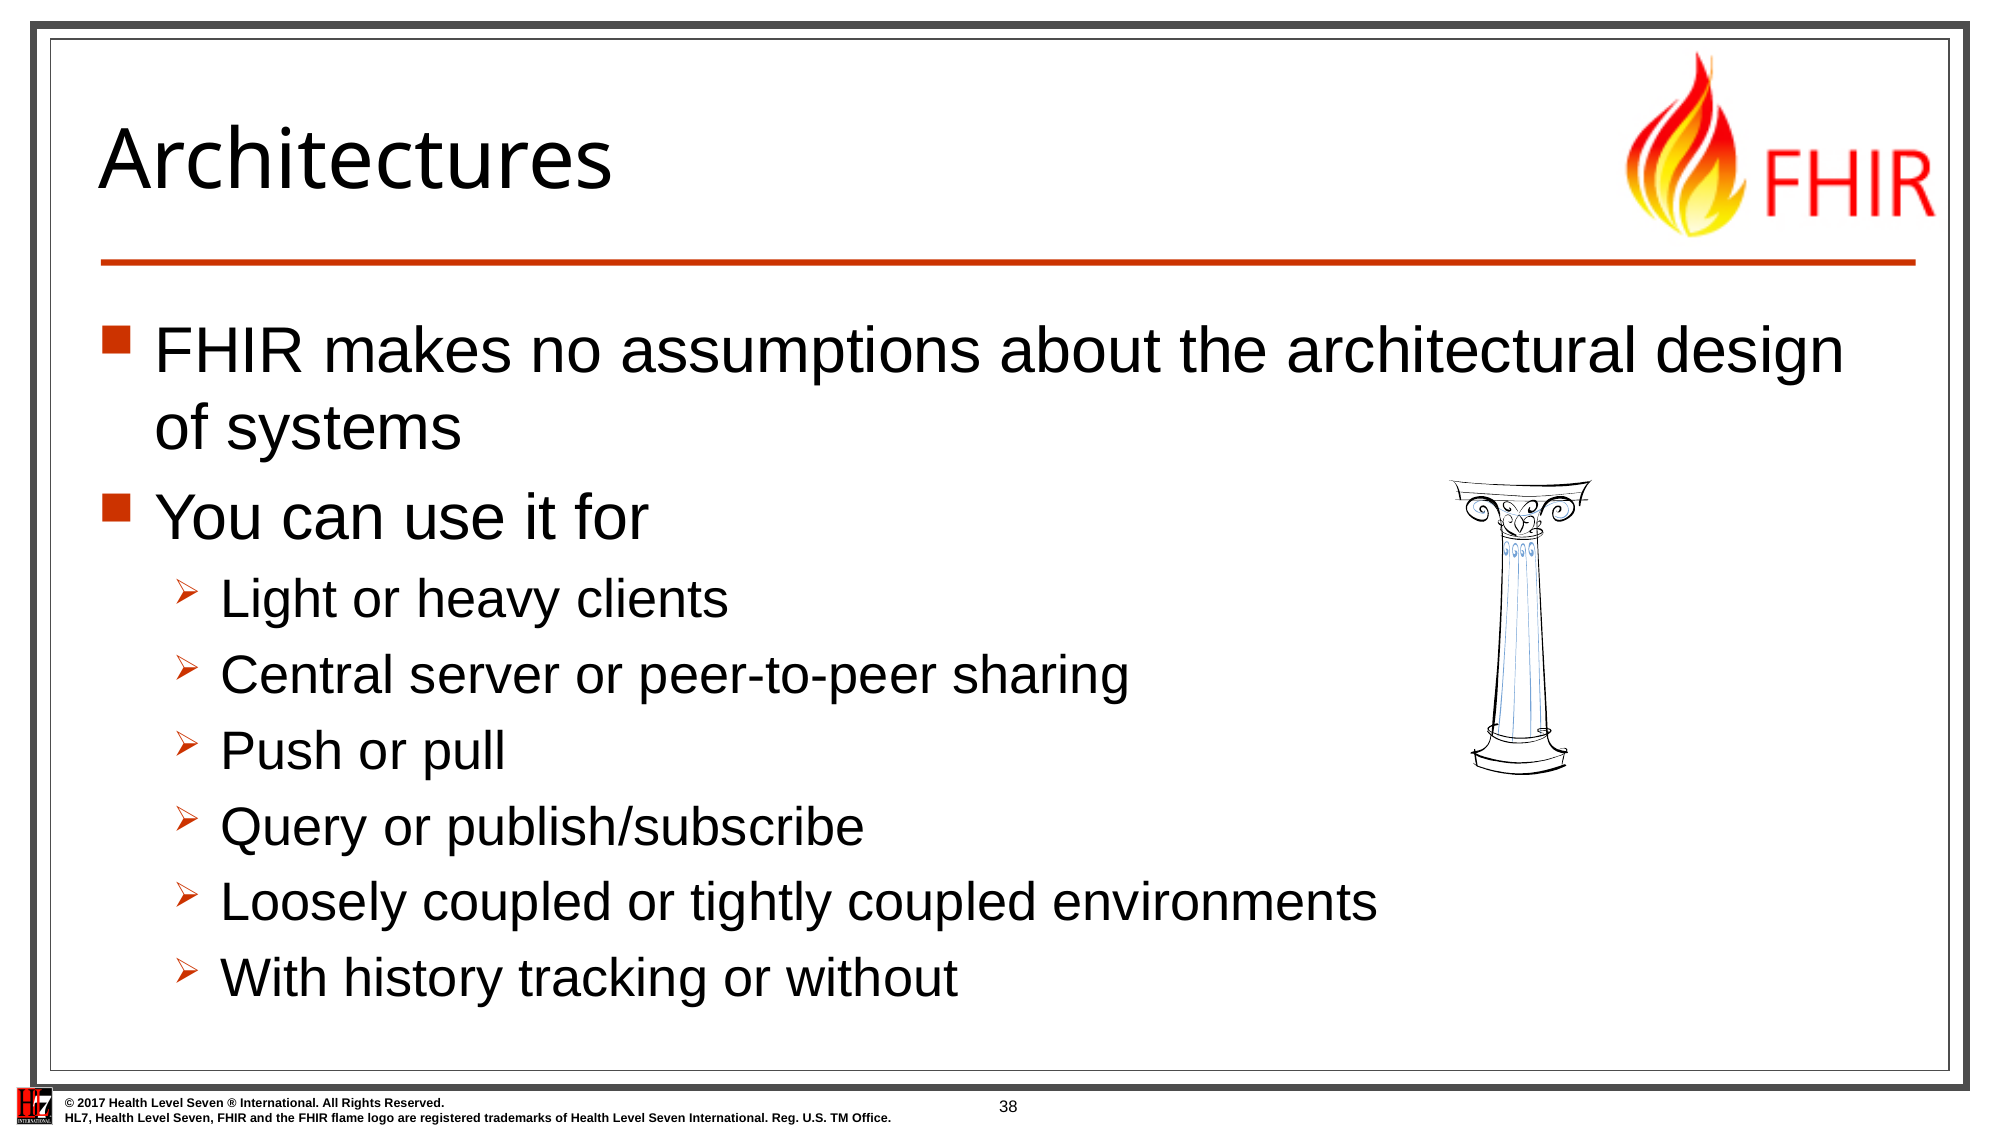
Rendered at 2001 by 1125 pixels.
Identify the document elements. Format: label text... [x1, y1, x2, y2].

picture [1448, 479, 1593, 776]
slide_number 38 [949, 1087, 1067, 1125]
picture [1613, 41, 1948, 247]
list FHIR makes no assumptions about the architectural design of systems You can use it for Light or heavy clients Central server or peer-to-peer sharing Push or pull Query or publish/subscribe Loosely coupled or tightly coupled environments With history tracking or without [83, 299, 1917, 1026]
title Architectures [83, 77, 1614, 213]
picture [16, 1087, 53, 1125]
